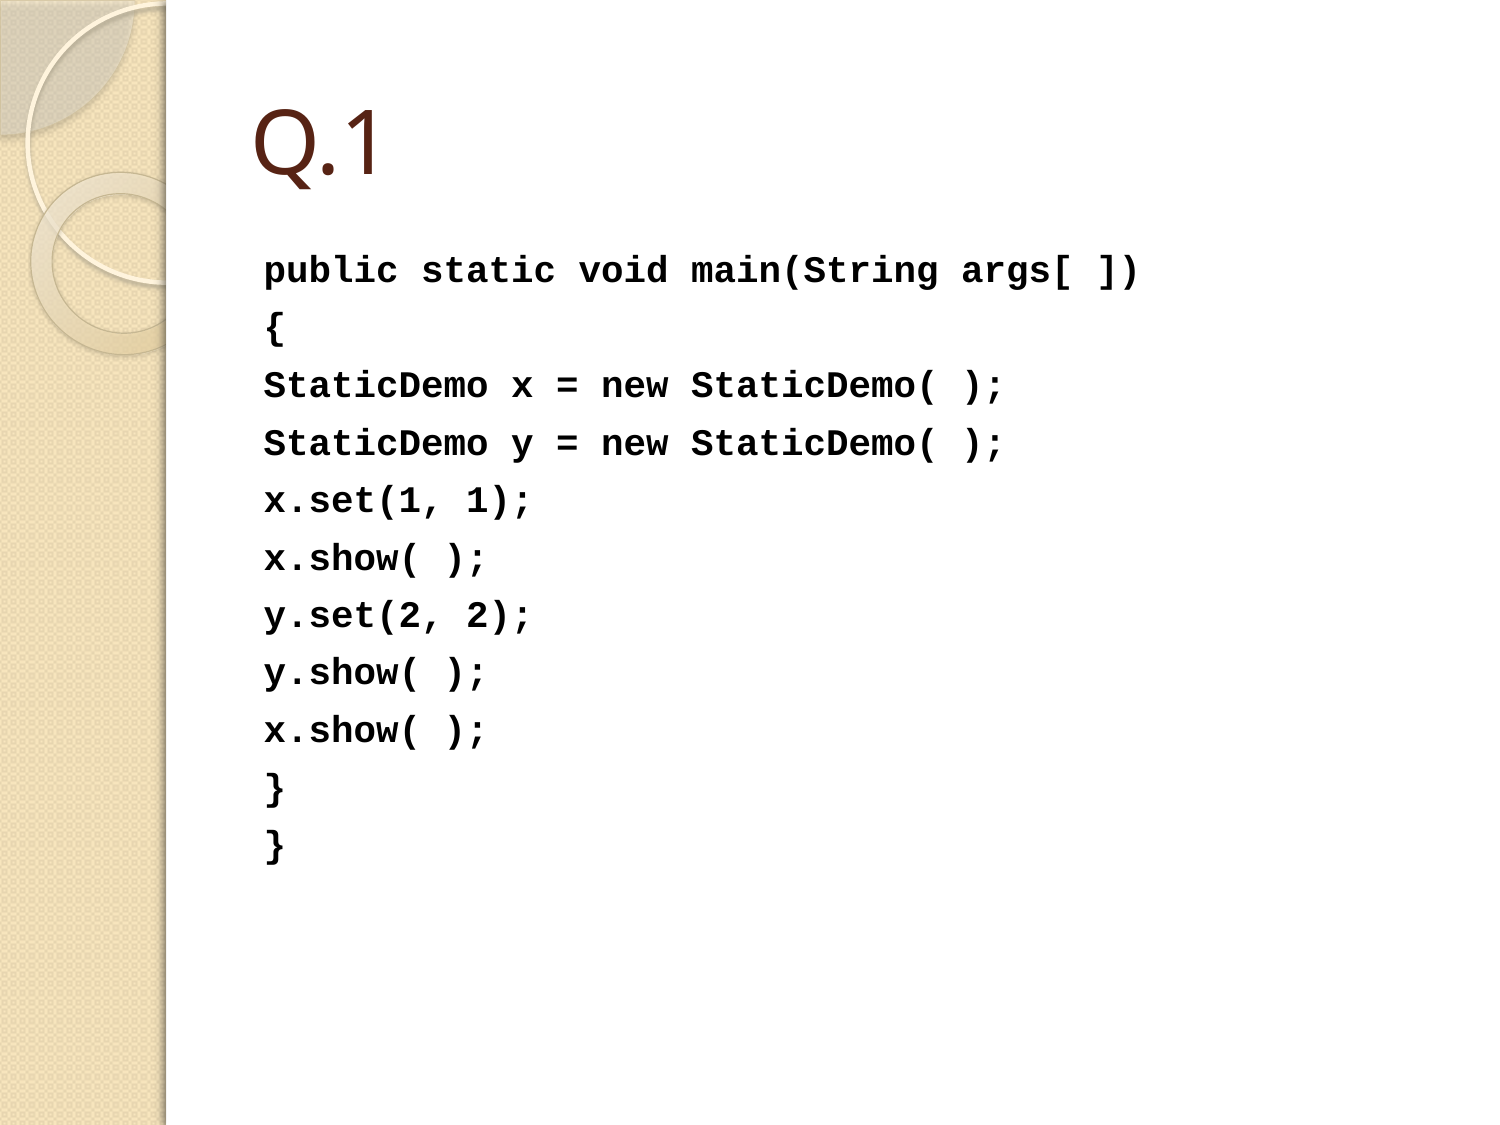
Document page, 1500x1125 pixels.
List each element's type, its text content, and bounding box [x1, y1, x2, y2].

list public static void main(String args[ ]) { StaticDemo x = new StaticDemo( ); StaticDemo y = new StaticDemo( ); x.set(1, 1); x.show( ); y.set(2, 2); y.show( ); x.show( ); } } [235, 237, 1466, 1025]
title Q.1 [235, 45, 1466, 233]
